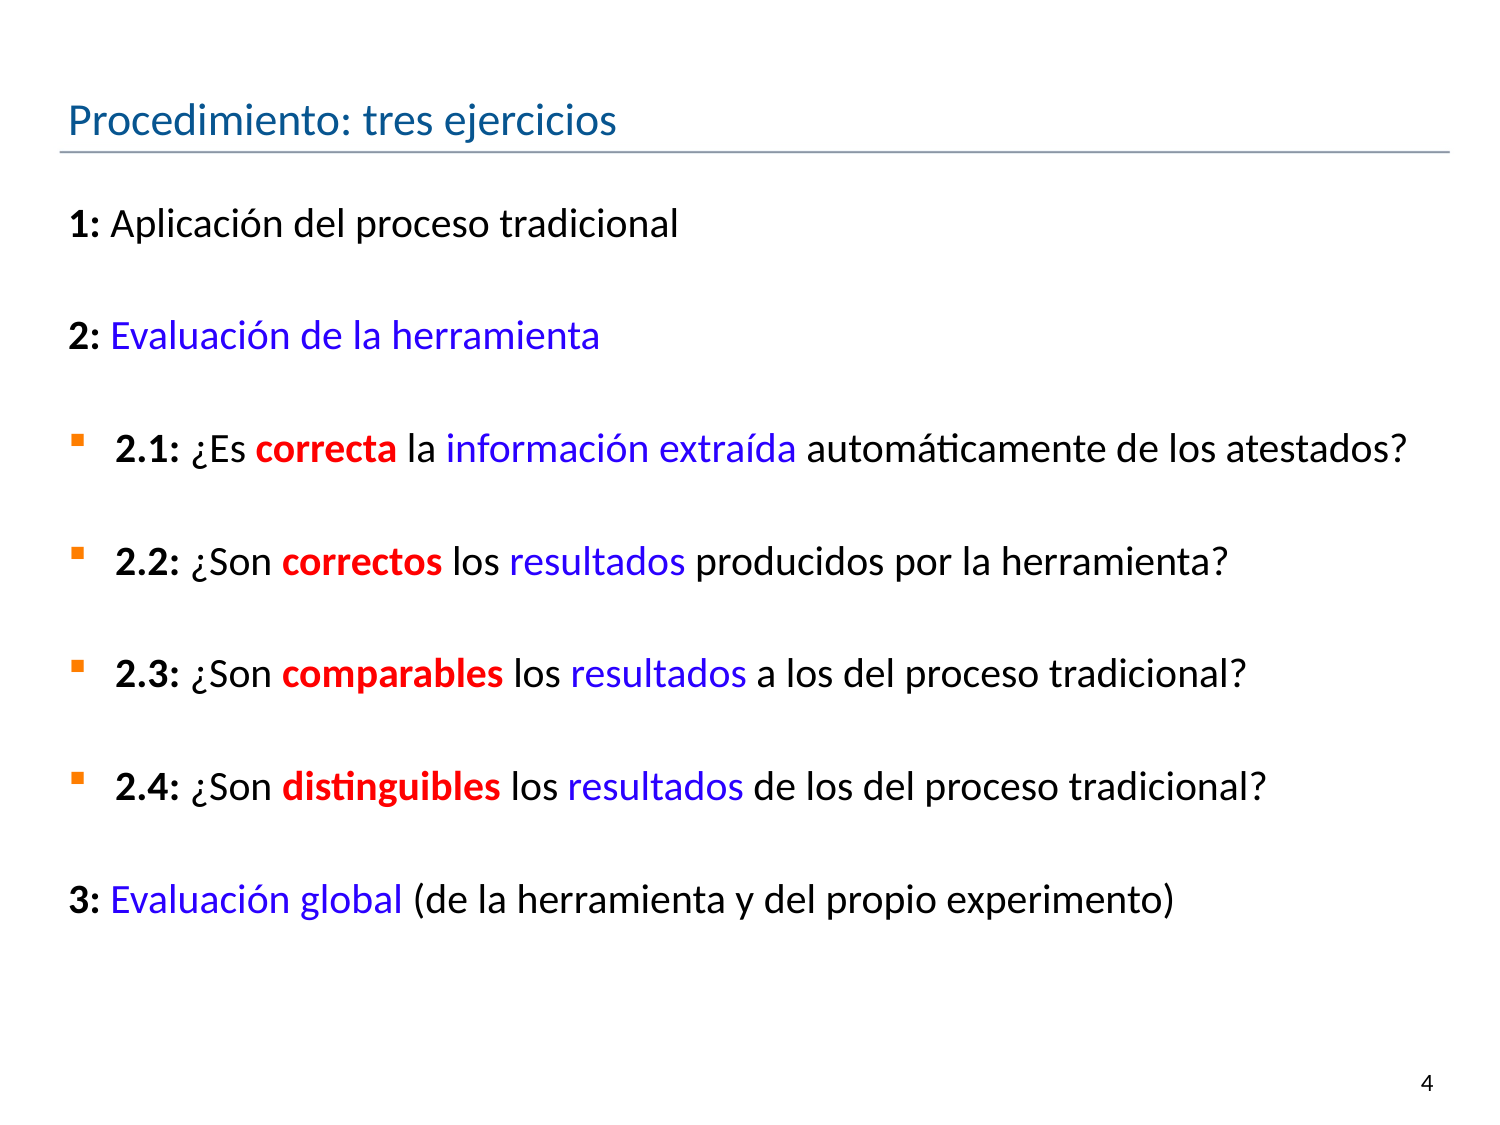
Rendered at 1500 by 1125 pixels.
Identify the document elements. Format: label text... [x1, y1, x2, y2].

title Procedimiento: tres ejercicios [52, 24, 1454, 153]
slide_number 4 [1406, 1058, 1483, 1100]
list 1: Aplicación del proceso tradicional 2: Evaluación de la herramienta 2.1: ¿Es correcta la información extraída automáticamente de los atestados? 2.2: ¿Son correctos los resultados producidos por la herramienta? 2.3: ¿Son comparables los resultados a los del proceso tradicional? 2.4: ¿Son distinguibles los resultados de los del proceso tradicional? 3: Evaluación global (de la herramienta y del propio experimento) [52, 187, 1454, 1036]
picture [0, 142, 1500, 163]
